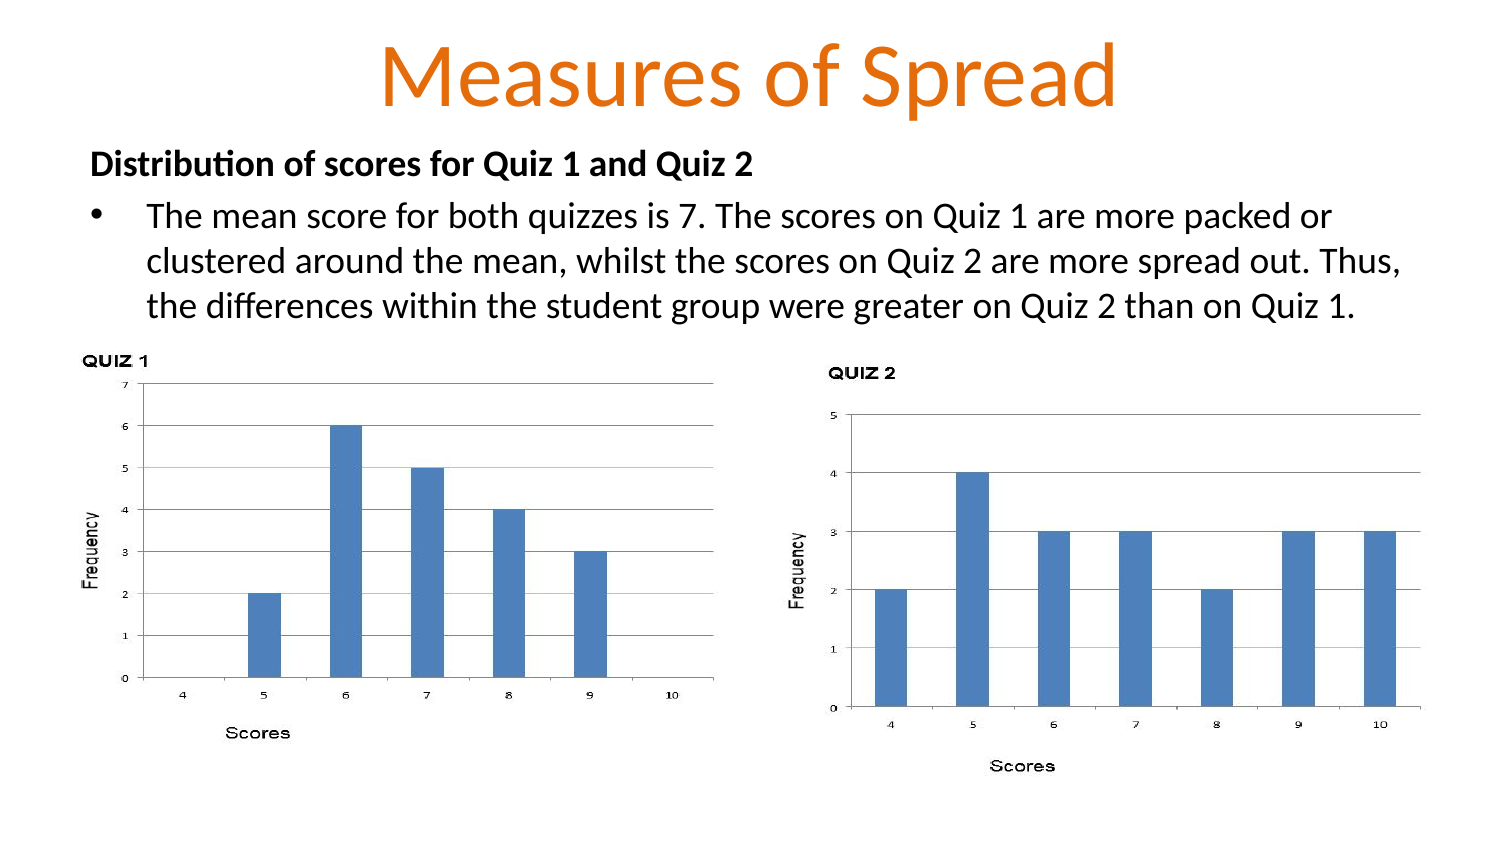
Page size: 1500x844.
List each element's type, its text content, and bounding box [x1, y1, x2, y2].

title Measures of Spread [75, 0, 1425, 131]
picture [754, 337, 1446, 786]
picture [62, 337, 740, 749]
list Distribution of scores for Quiz 1 and Quiz 2 The mean score for both quizzes is 7. The scores on Quiz 1 are more packed or clustered around the mean, whilst the scores on Quiz 2 are more spread out. Thus, the differences within the student group were greater on Quiz 2 than on Quiz 1. [75, 131, 1425, 689]
